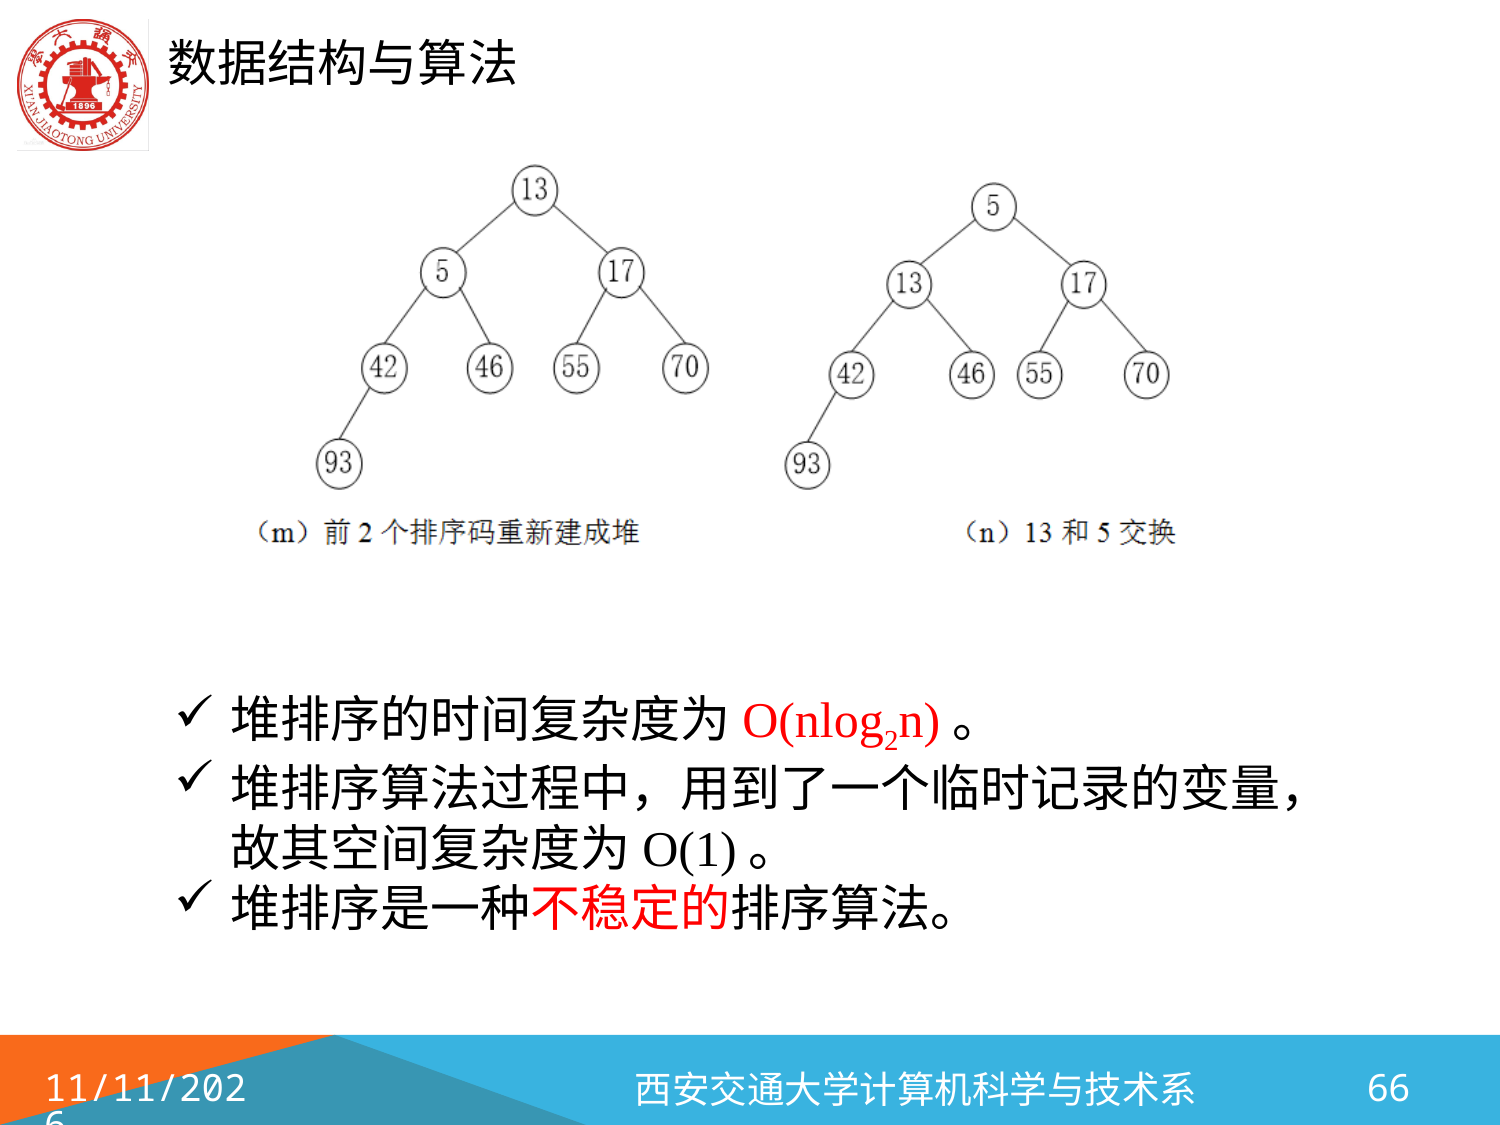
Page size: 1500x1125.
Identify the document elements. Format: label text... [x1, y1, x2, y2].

picture [17, 19, 149, 151]
text_box 堆排序的时间复杂度为O(nlog2n)。 堆排序算法过程中，用到了一个临时记录的变量，故其空间复杂度为O(1)。 堆排序是一种不稳定的排序算法。 [159, 680, 1388, 944]
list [206, 148, 1270, 574]
